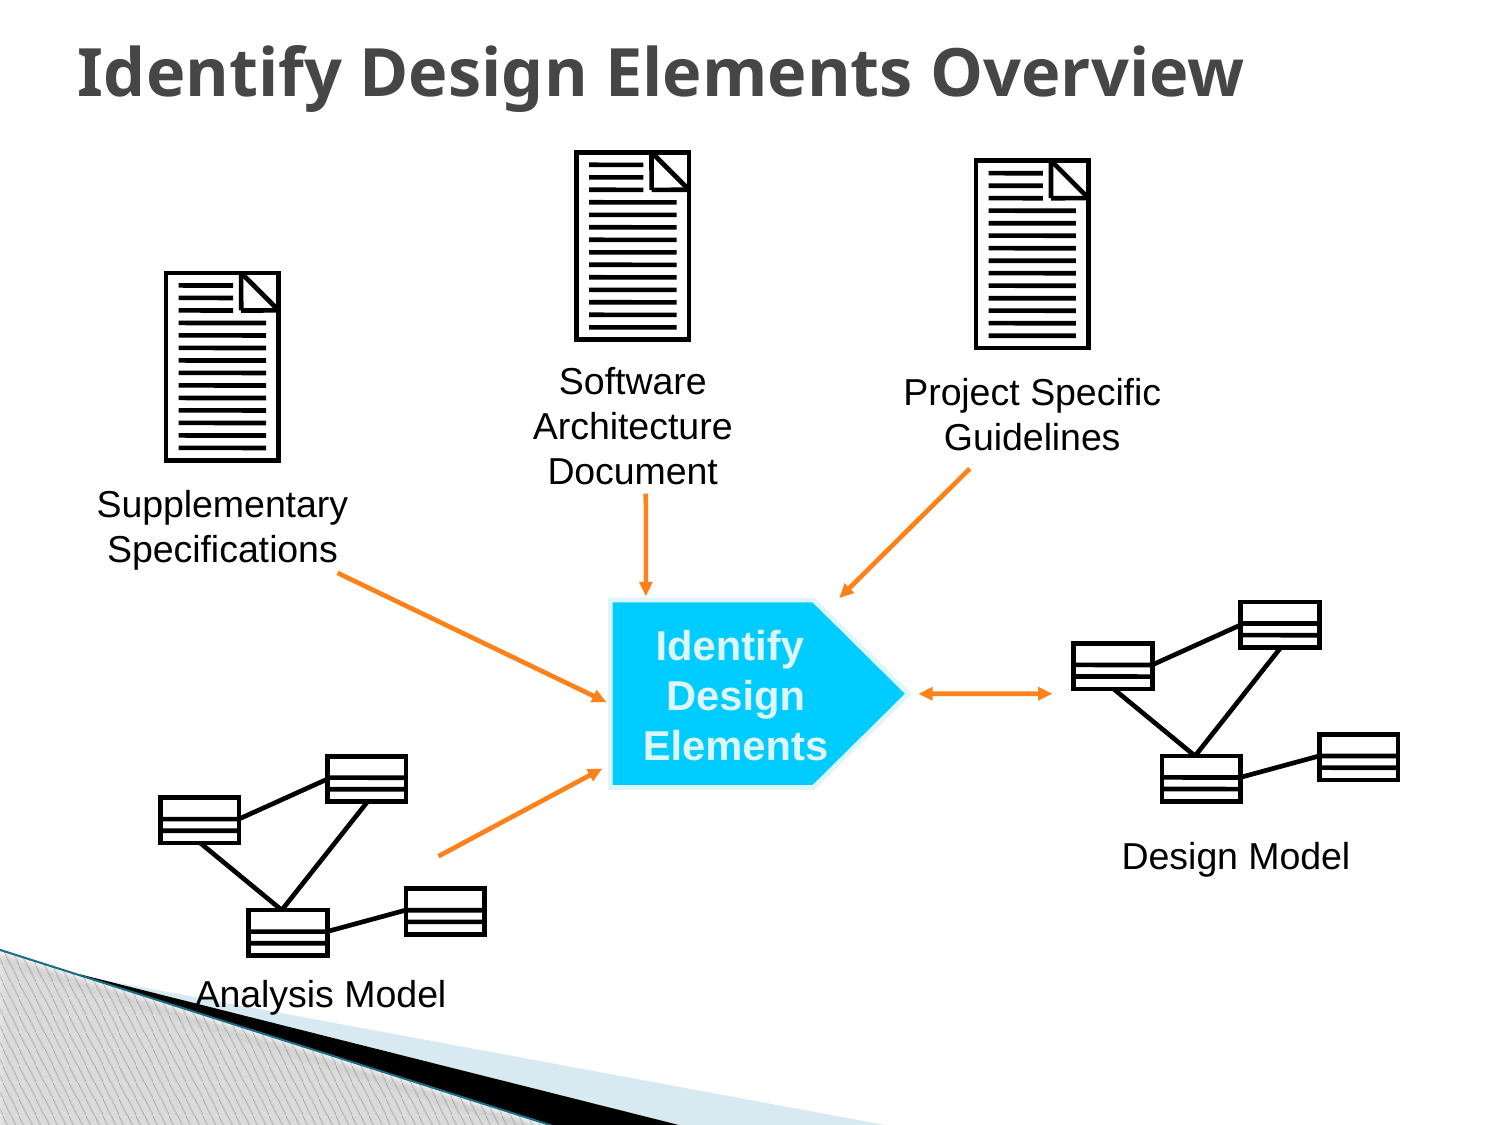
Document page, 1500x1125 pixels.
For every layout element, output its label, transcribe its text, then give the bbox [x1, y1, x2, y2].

text_box Identify Design Elements [610, 600, 909, 788]
text_box [254, 1033, 542, 1125]
text_box [918, 687, 1053, 700]
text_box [80, 272, 364, 579]
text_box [160, 755, 485, 1023]
text_box [839, 478, 961, 598]
text_box [366, 586, 607, 703]
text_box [887, 160, 1177, 467]
text_box [0, 953, 155, 1003]
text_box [517, 152, 749, 501]
text_box [490, 768, 603, 829]
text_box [1073, 601, 1399, 886]
text_box [639, 513, 653, 596]
text_box Identify Design Elements Overview [62, 26, 1500, 114]
